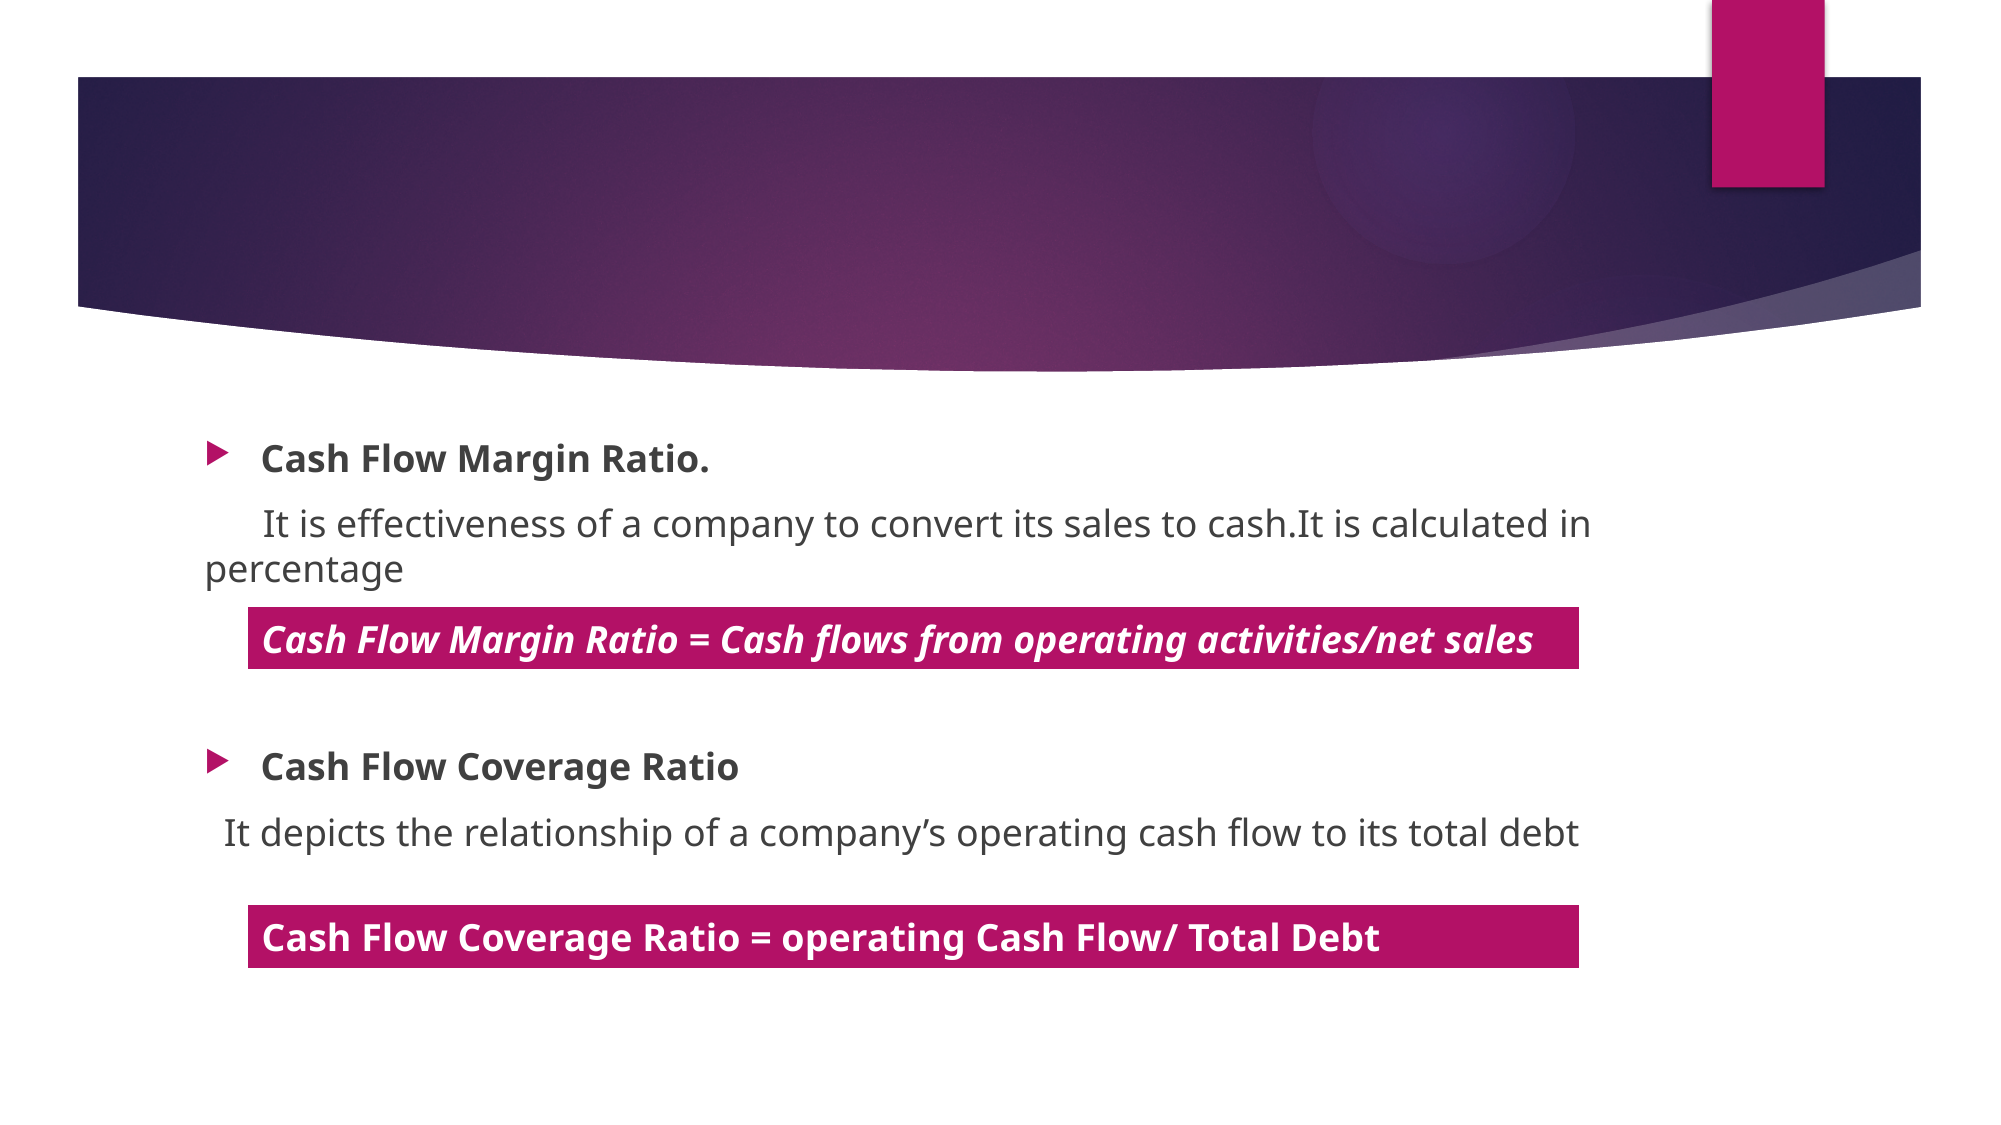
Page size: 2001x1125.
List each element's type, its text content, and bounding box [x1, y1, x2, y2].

table_header Cash Flow Coverage Ratio = operating Cash Flow​/ Total Debt [248, 905, 1579, 968]
list Cash Flow Margin Ratio. It is effectiveness of a company to convert its sales to cash.It is calculated in percentage Cash Flow Coverage Ratio It depicts the relationship of a company’s operating cash flow to its total debt [189, 427, 1638, 988]
table_header Cash Flow Margin Ratio = Cash flows from operating activities/net sales [248, 607, 1579, 669]
